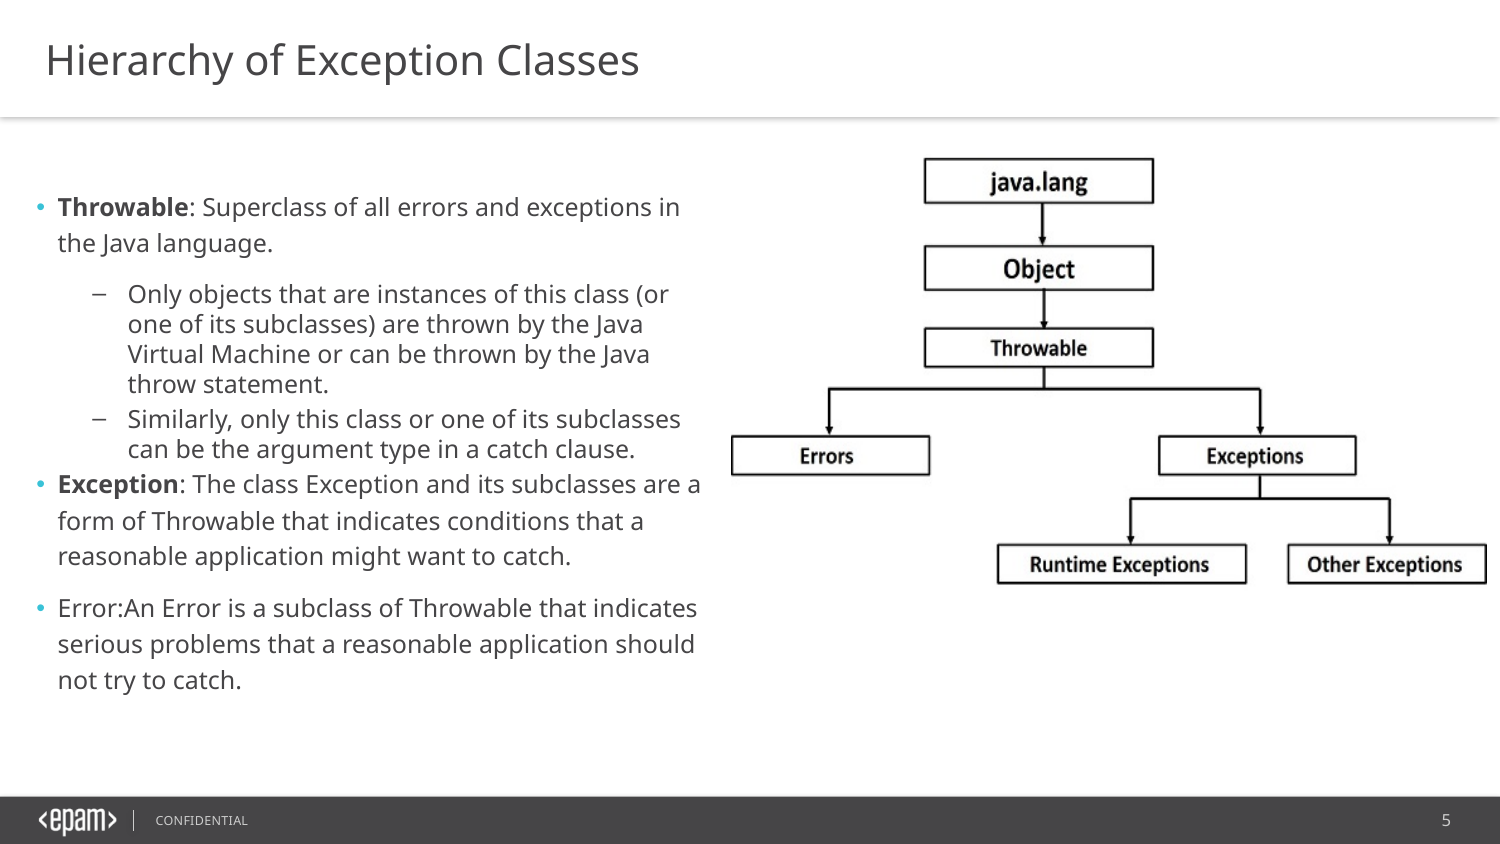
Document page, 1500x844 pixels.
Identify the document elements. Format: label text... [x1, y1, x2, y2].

list Hierarchy of Exception Classes [0, 0, 1500, 117]
picture [731, 153, 1487, 593]
picture [38, 808, 117, 837]
list Throwable: Superclass of all errors and exceptions in the Java language. Only objects that are instances of this class (or one of its subclasses) are thrown by the Java Virtual Machine or can be thrown by the Java throw statement. Similarly, only this class or one of its subclasses can be the argument type in a catch clause. Exception: The class Exception and its subclasses are a form of Throwable that indicates conditions that a reasonable application might want to catch. Error:An Error is a subclass of Throwable that indicates serious problems that a reasonable application should not try to catch. [24, 180, 723, 717]
